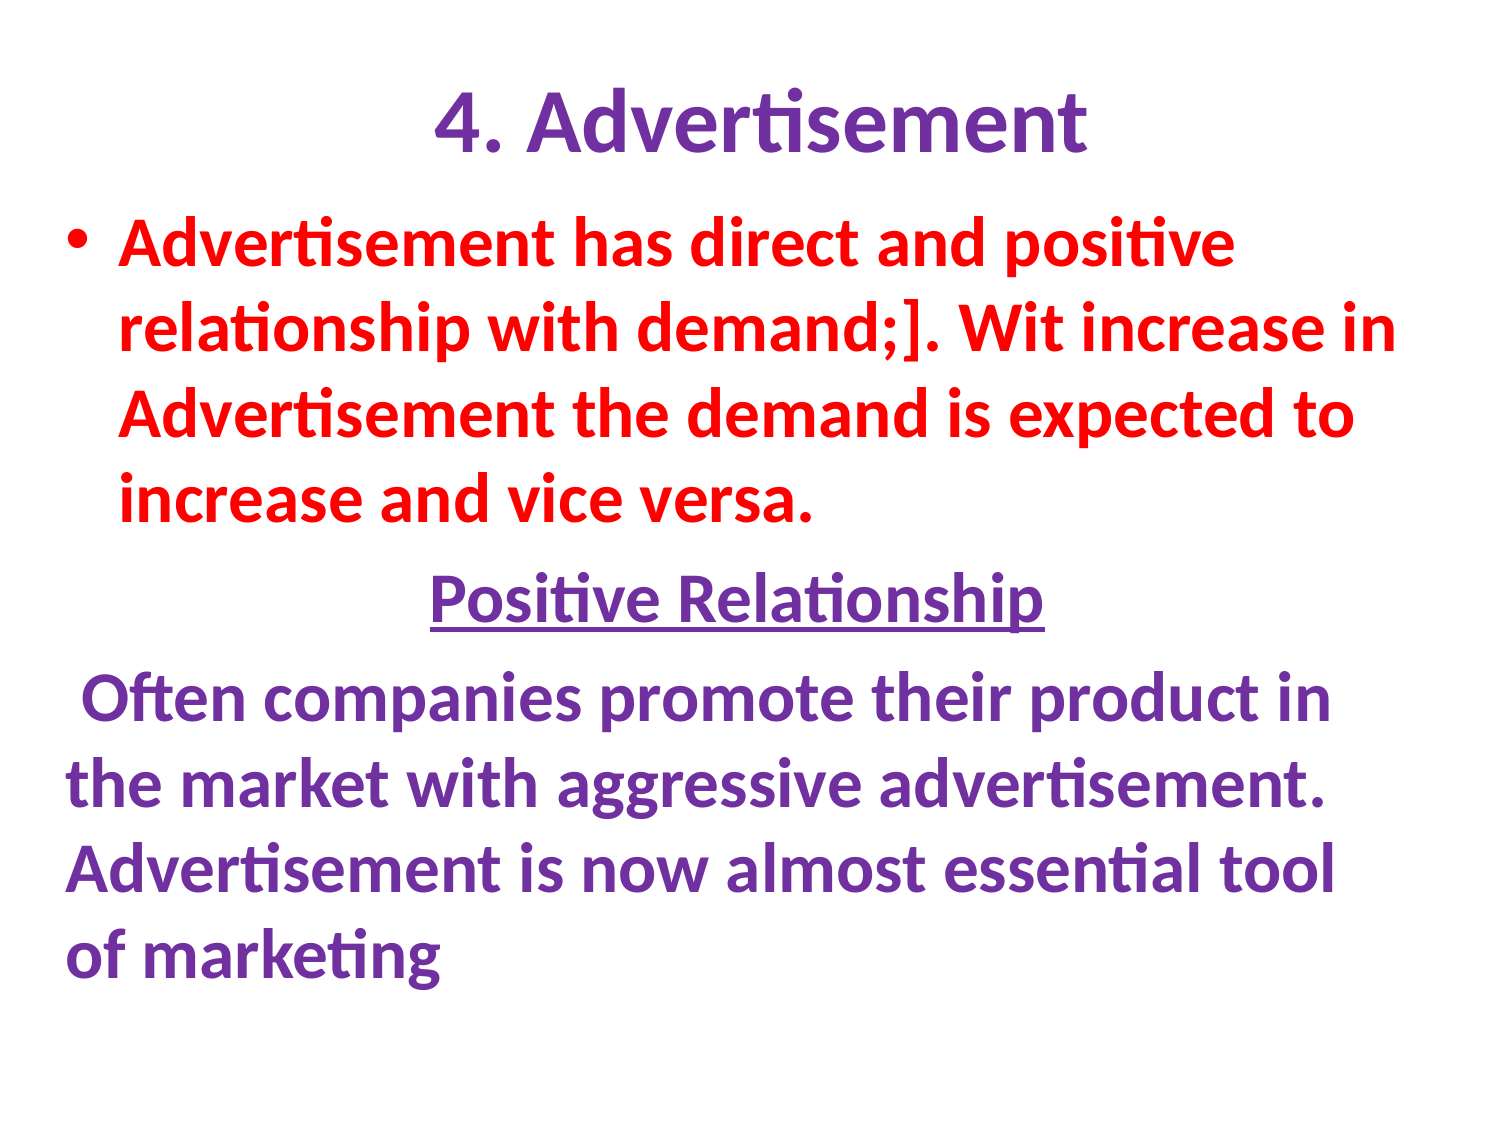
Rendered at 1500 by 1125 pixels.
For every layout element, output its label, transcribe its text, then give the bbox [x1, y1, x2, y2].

list Advertisement has direct and positive relationship with demand;]. Wit increase in Advertisement the demand is expected to increase and vice versa. Positive Relationship Often companies promote their product in the market with aggressive advertisement. Advertisement is now almost essential tool of marketing [50, 187, 1425, 1005]
title 4. Advertisement [75, 45, 1450, 188]
